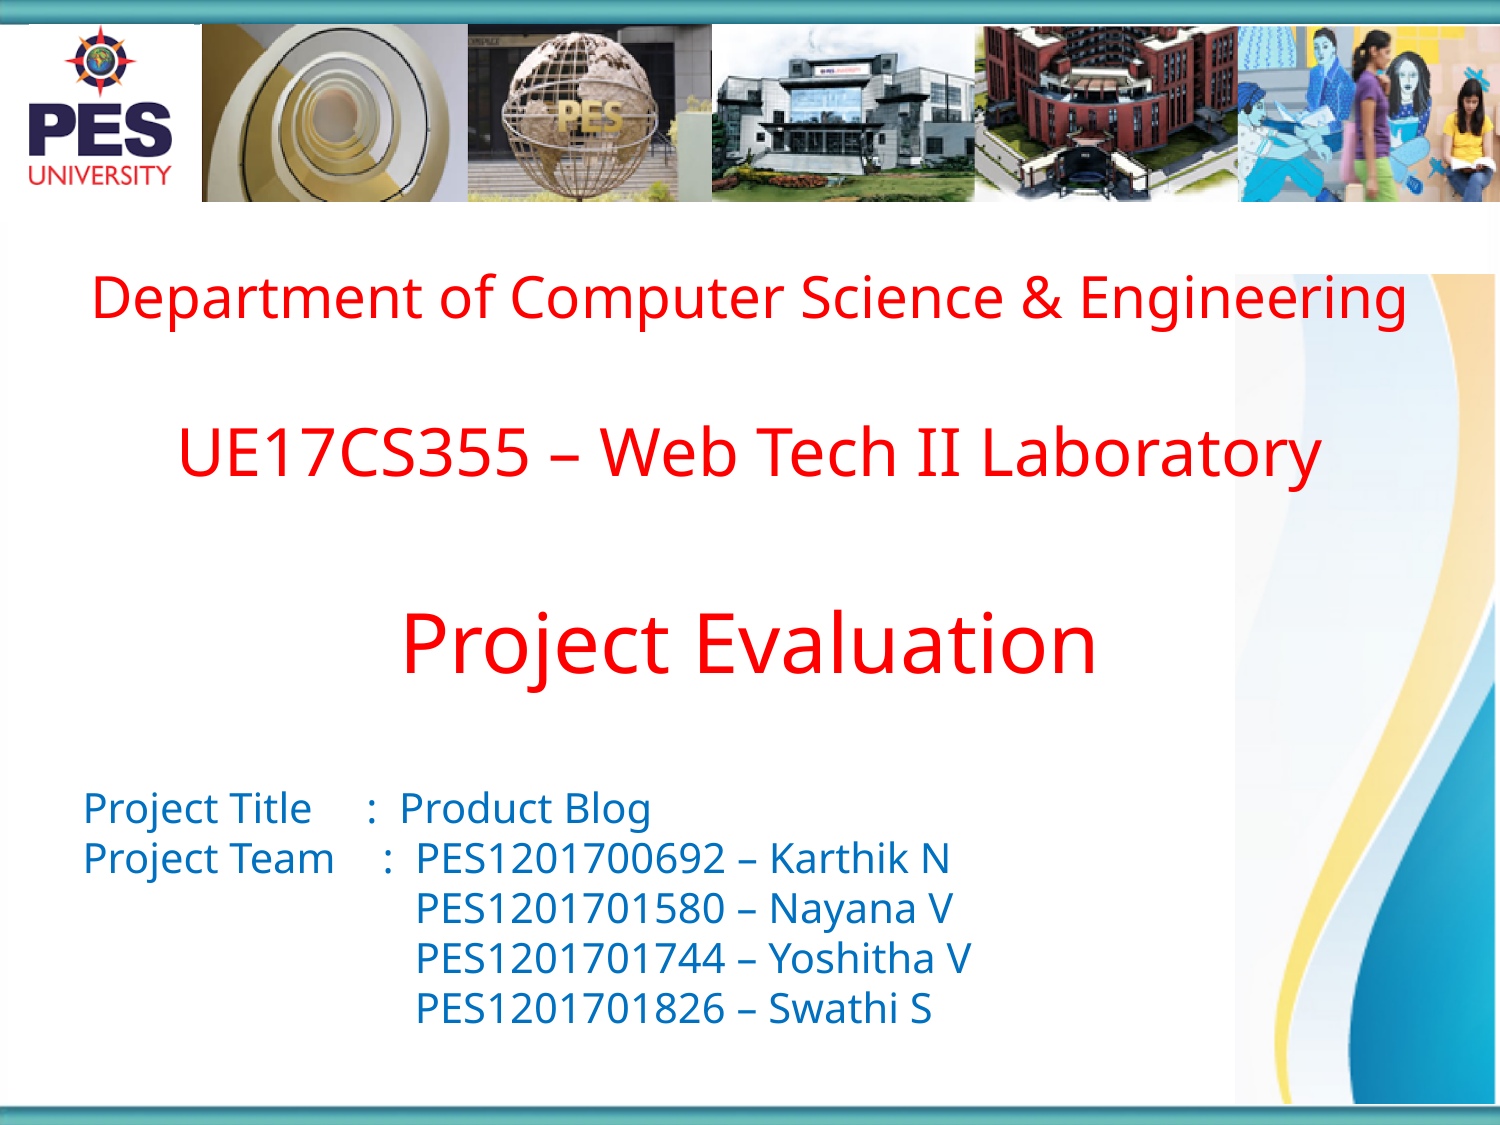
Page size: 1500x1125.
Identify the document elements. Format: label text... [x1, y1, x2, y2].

text_box Project Title : Product Blog Project Team : PES1201700692 – Karthik N PES1201701580 – Nayana V PES1201701744 – Yoshitha V PES1201701826 – Swathi S [67, 774, 1455, 1043]
picture [0, 0, 1500, 1125]
text_box Department of Computer Science & Engineering UE17CS355 – Web Tech II Laboratory Project Evaluation [69, 252, 1431, 470]
